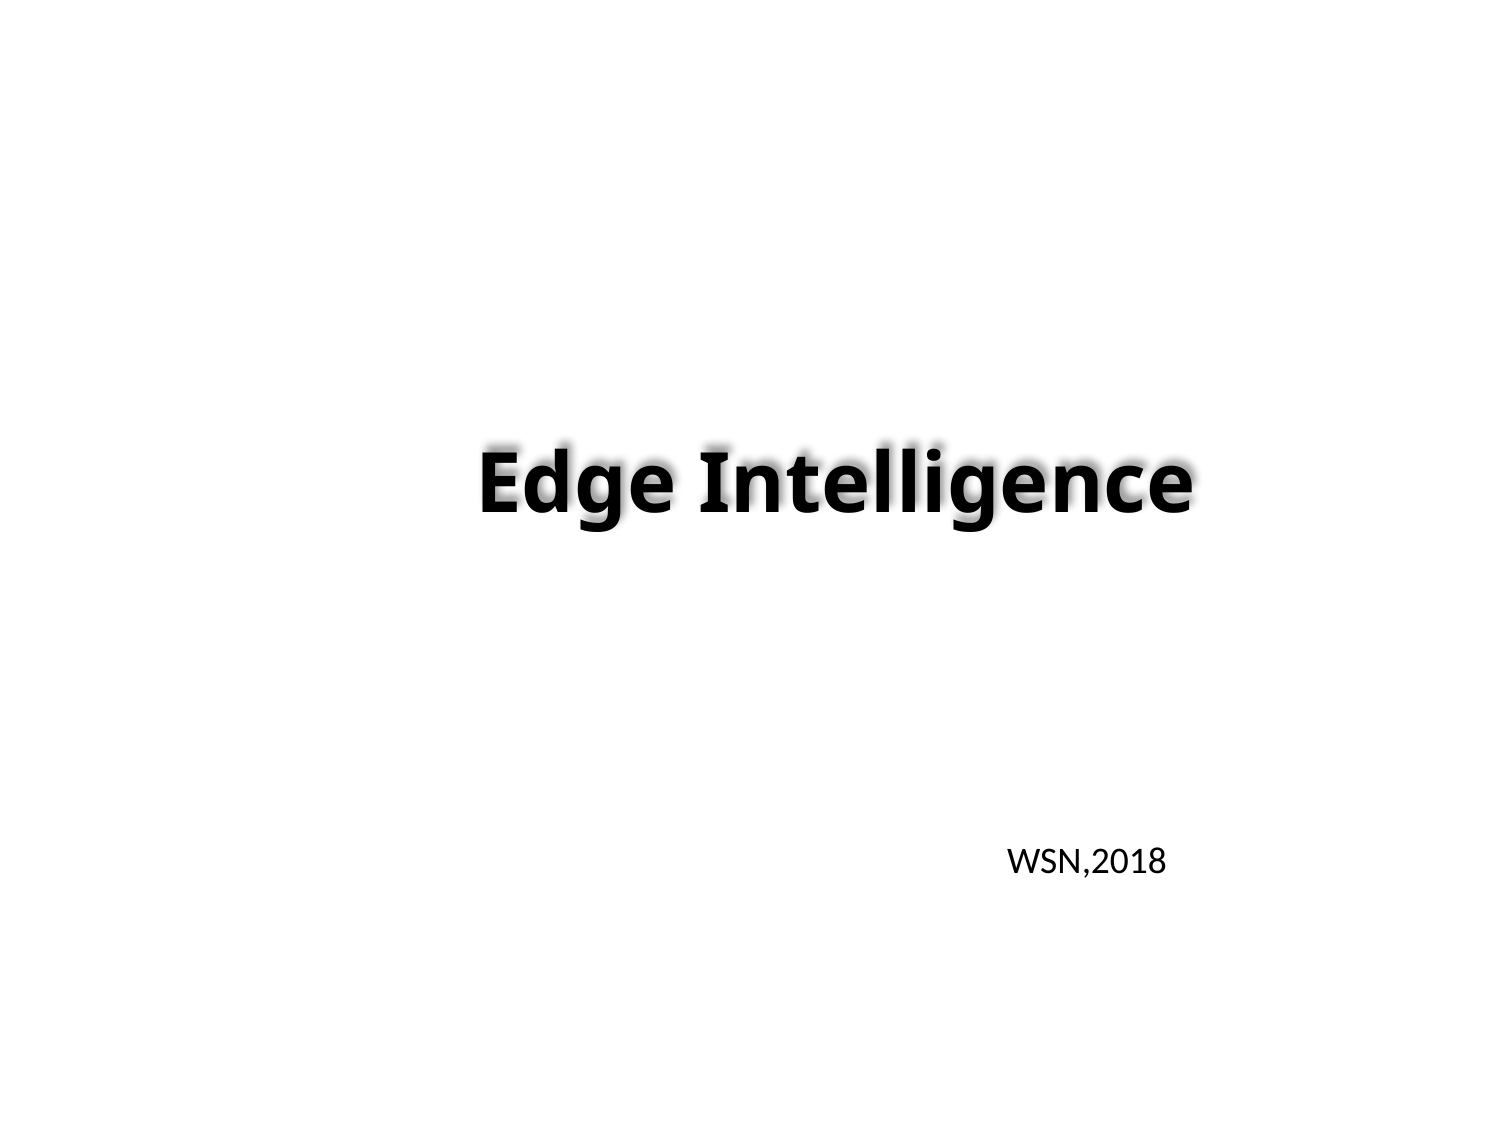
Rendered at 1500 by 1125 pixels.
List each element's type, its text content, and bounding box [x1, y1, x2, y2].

text_box WSN,2018 [992, 829, 1199, 889]
text_box Edge Intelligence [250, 419, 1422, 538]
